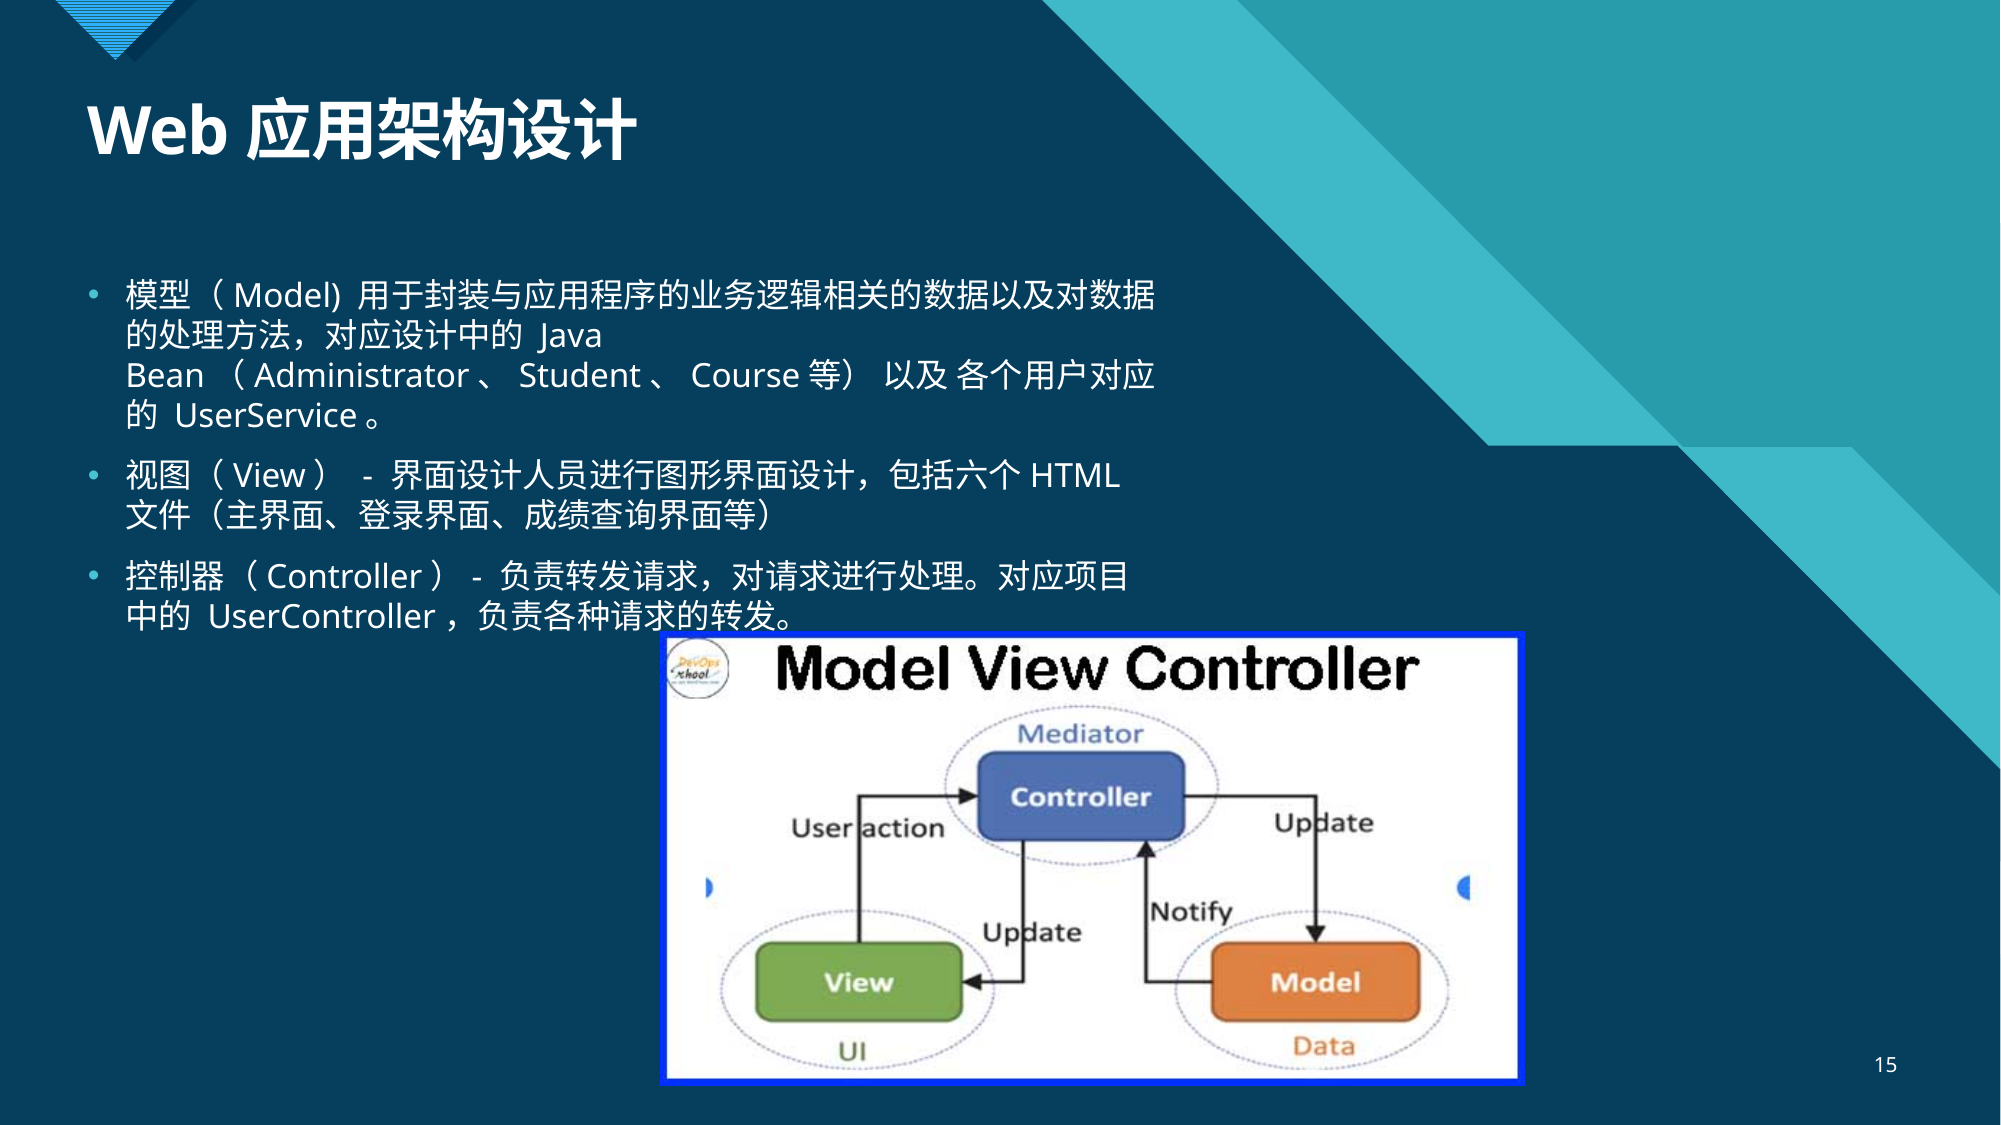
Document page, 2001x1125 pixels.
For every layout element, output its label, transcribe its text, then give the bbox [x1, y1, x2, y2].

slide_number 15 [1845, 1035, 1913, 1096]
title Web应用架构设计 [72, 89, 1913, 177]
picture [661, 631, 1524, 1085]
list 模型（Model) 用于封装与应用程序的业务逻辑相关的数据以及对数据的处理方法，对应设计中的 Java Bean（Administrator、Student、Course等） 以及 各个用户对应的 UserService。 视图（View） - 界面设计人员进行图形界面设计，包括六个HTML文件（主界面、登录界面、成绩查询界面等） 控制器（Controller）- 负责转发请求，对请求进行处理。对应项目中的 UserController，负责各种请求的转发。 [72, 266, 1175, 632]
